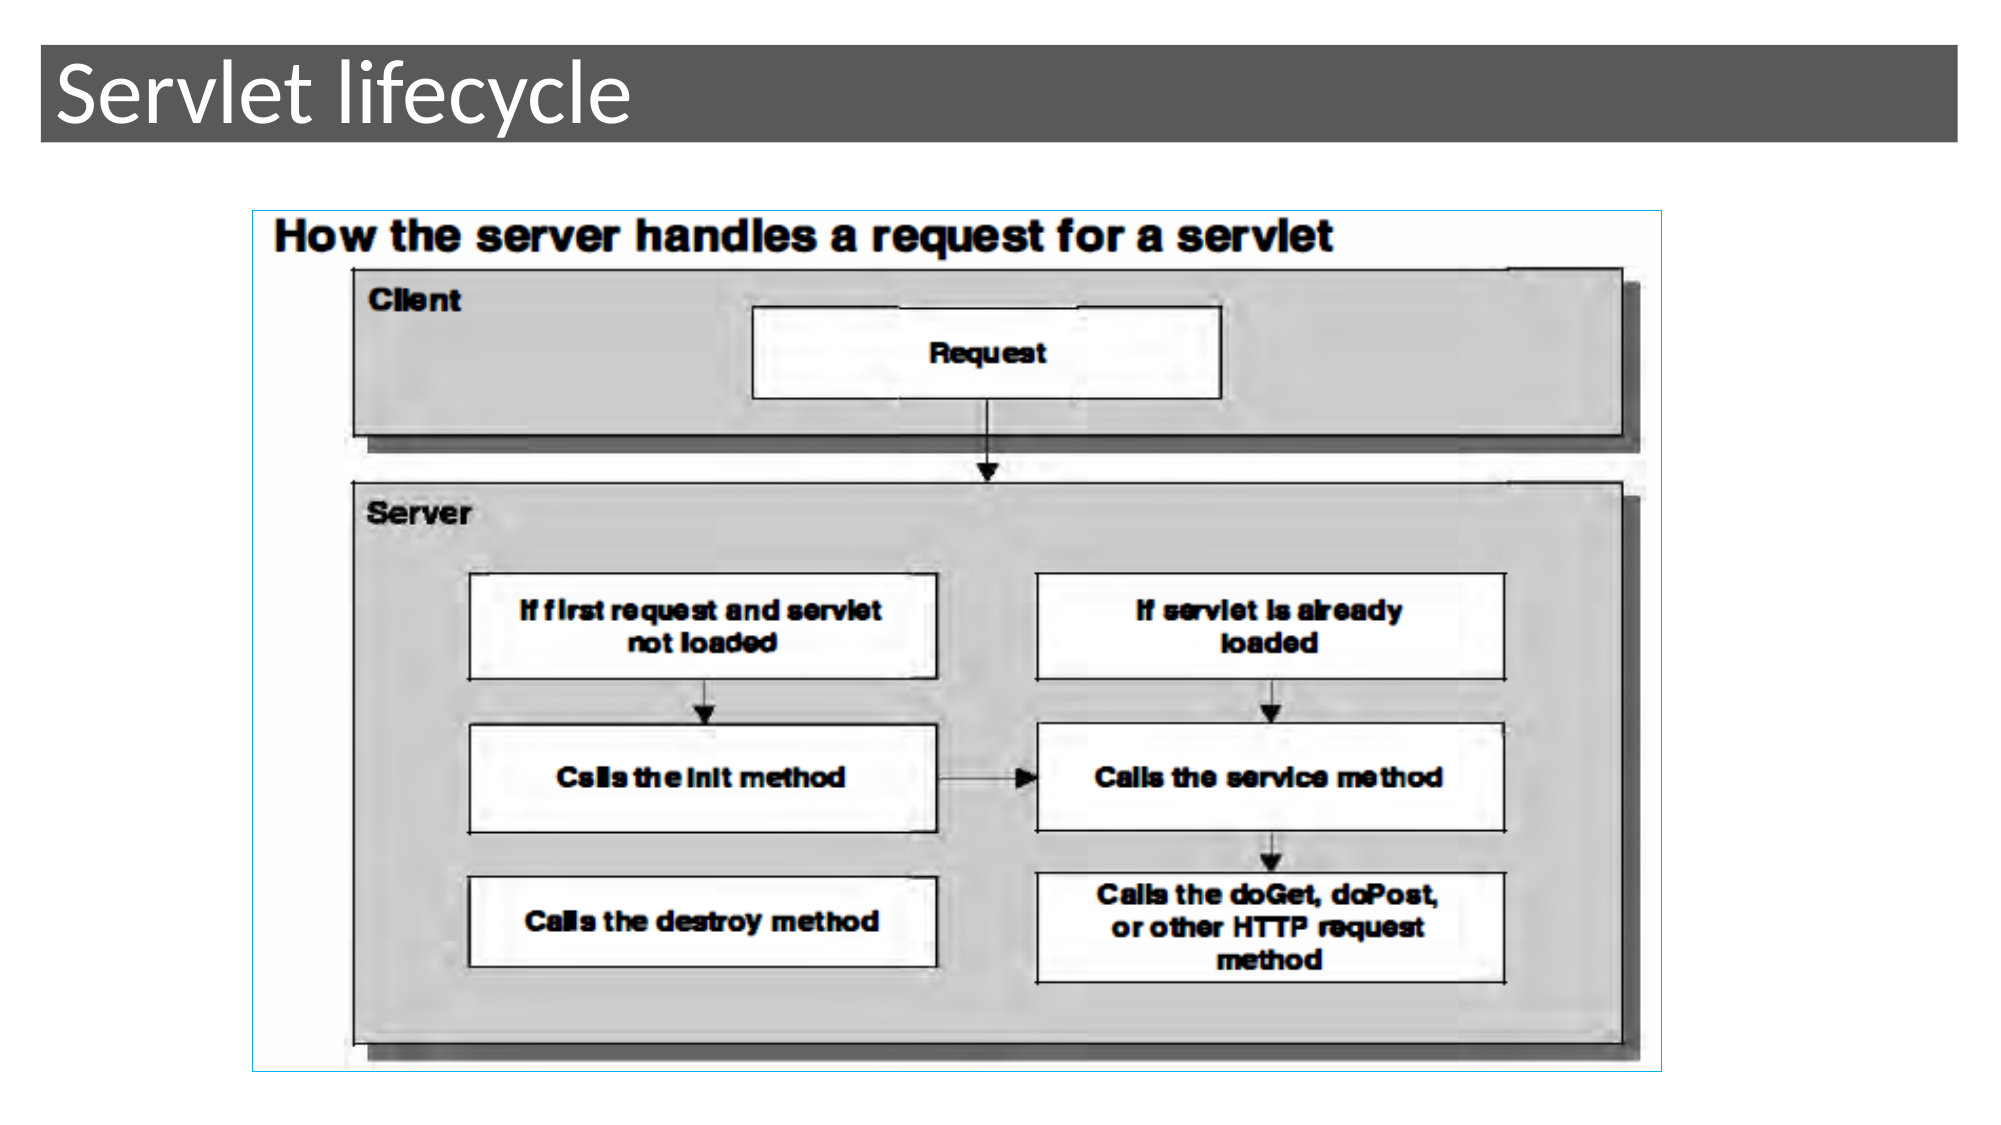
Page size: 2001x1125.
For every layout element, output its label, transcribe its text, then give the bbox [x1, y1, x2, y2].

title Servlet lifecycle [40, 44, 1958, 143]
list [252, 210, 1662, 1073]
